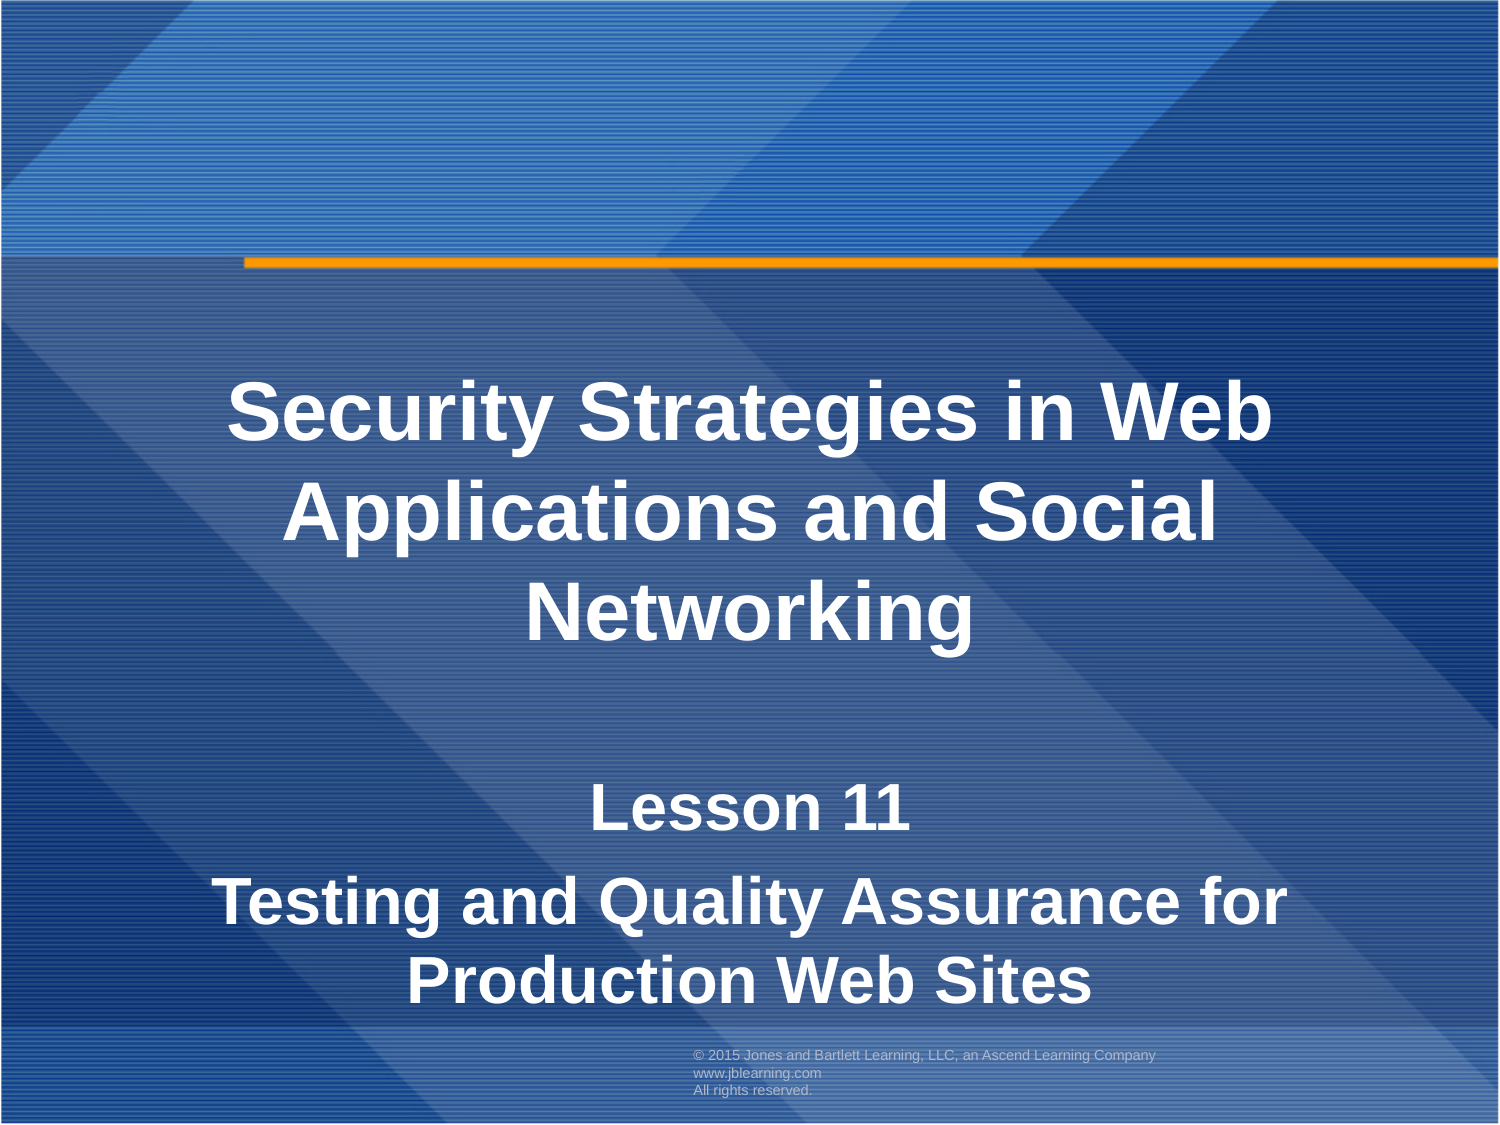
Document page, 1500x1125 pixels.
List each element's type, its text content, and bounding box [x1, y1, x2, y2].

subtitle Security Strategies in Web Applications and Social Networking Lesson 11 Testing and Quality Assurance for Production Web Sites [65, 349, 1436, 1033]
picture [0, 0, 1500, 1125]
